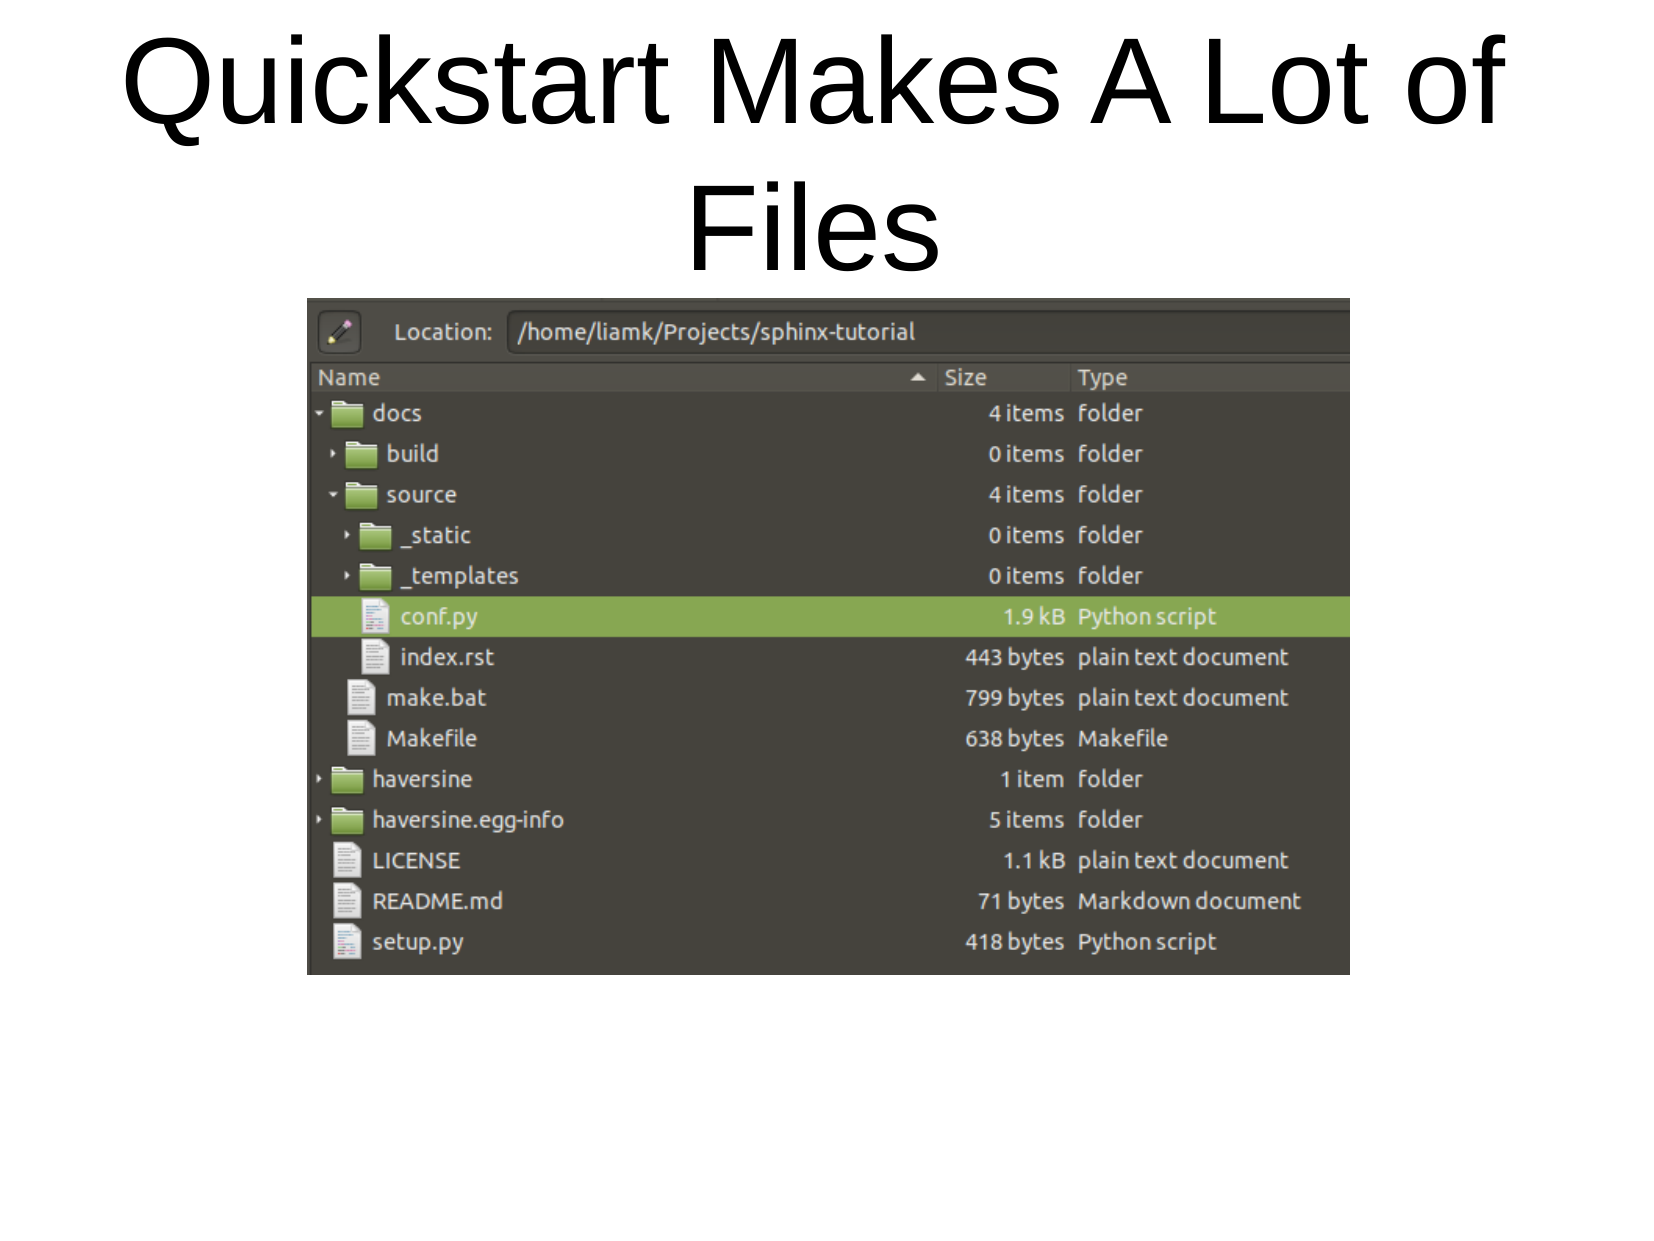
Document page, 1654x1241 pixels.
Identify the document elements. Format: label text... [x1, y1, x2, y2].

text_box Quickstart Makes A Lot of Files [37, 11, 1590, 285]
picture [307, 298, 1351, 976]
